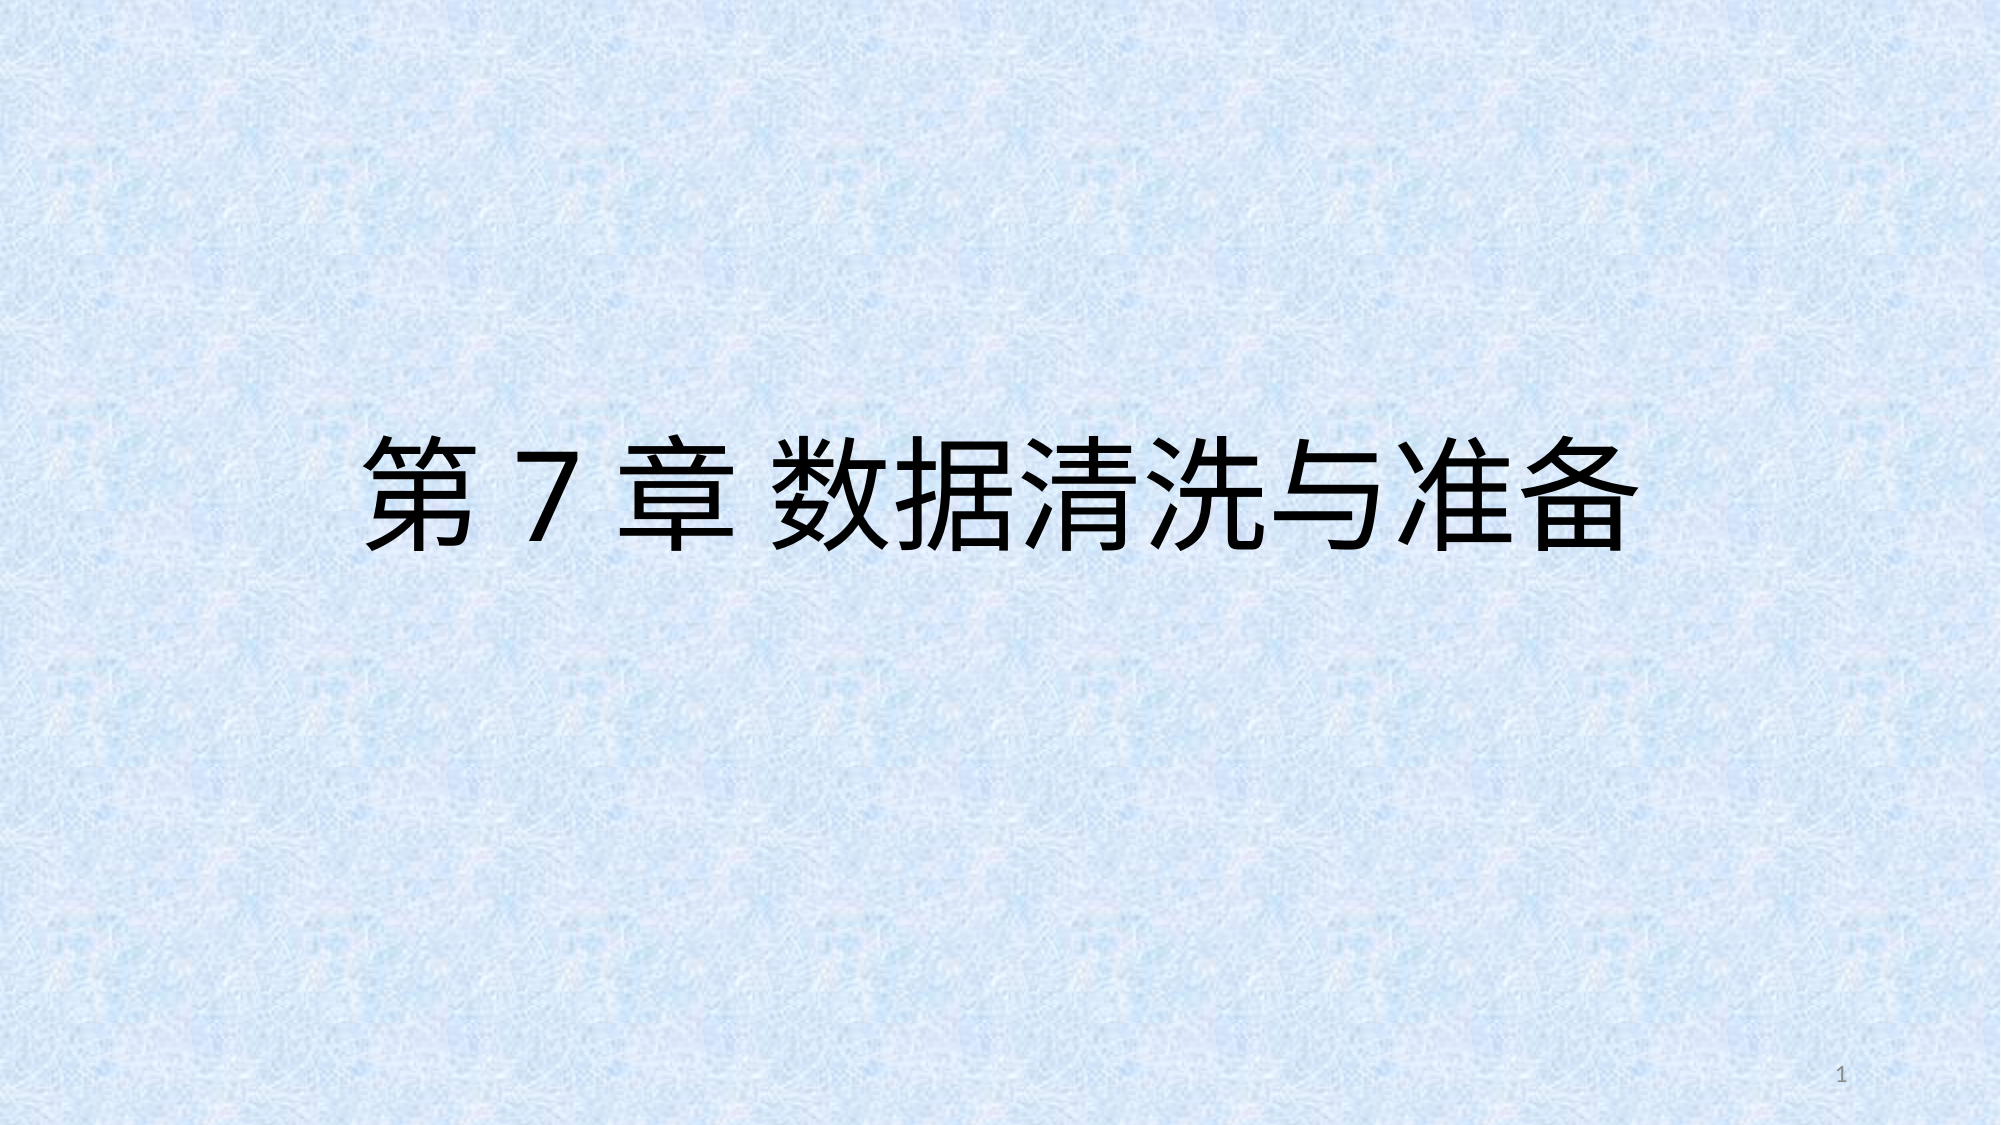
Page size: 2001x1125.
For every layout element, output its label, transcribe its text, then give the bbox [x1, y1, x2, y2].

title 第7章 数据清洗与准备 [249, 184, 1750, 576]
slide_number 1 [1412, 1042, 1863, 1103]
picture [0, 0, 2001, 1125]
